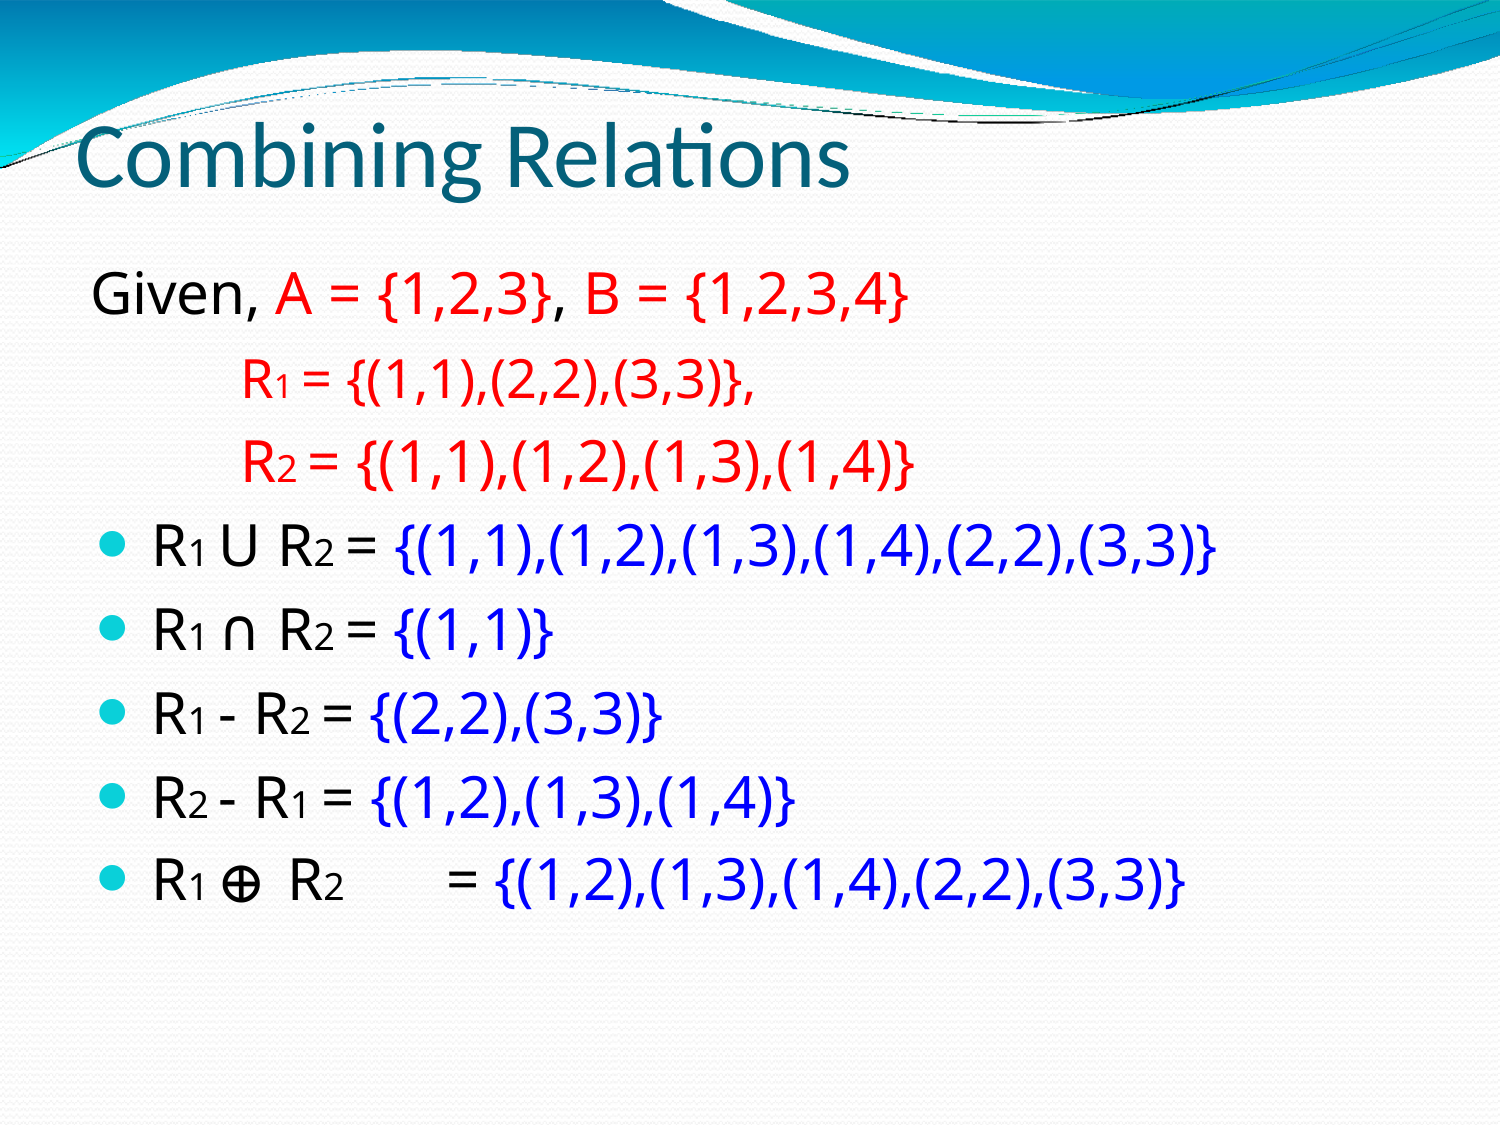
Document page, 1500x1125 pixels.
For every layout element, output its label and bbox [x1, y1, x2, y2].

text_box [0, 0, 1500, 1125]
